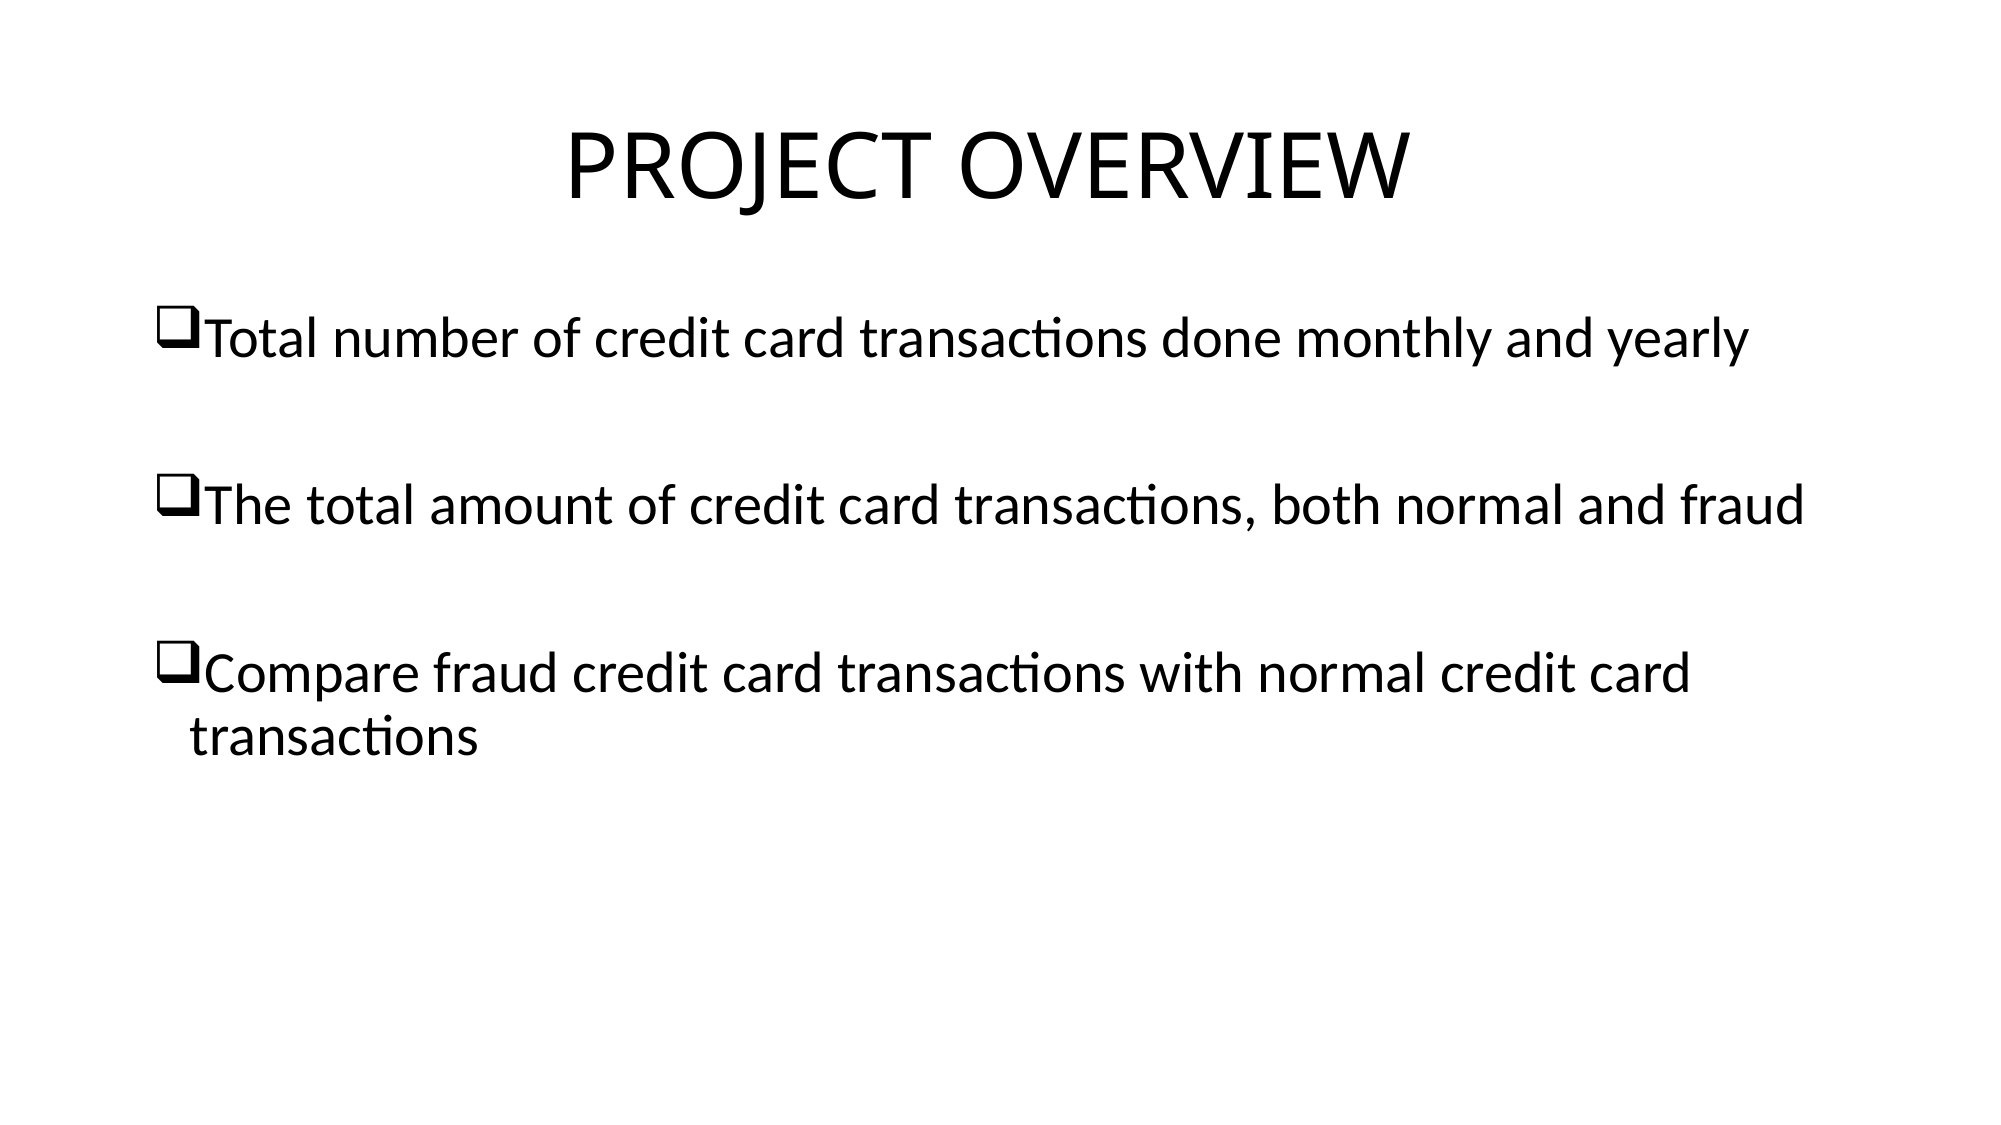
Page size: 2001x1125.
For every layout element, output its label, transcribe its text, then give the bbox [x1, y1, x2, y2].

list Total number of credit card transactions done monthly and yearly The total amount of credit card transactions, both normal and fraud Compare fraud credit card transactions with normal credit card transactions [137, 299, 1863, 1014]
title PROJECT OVERVIEW [137, 59, 1863, 278]
